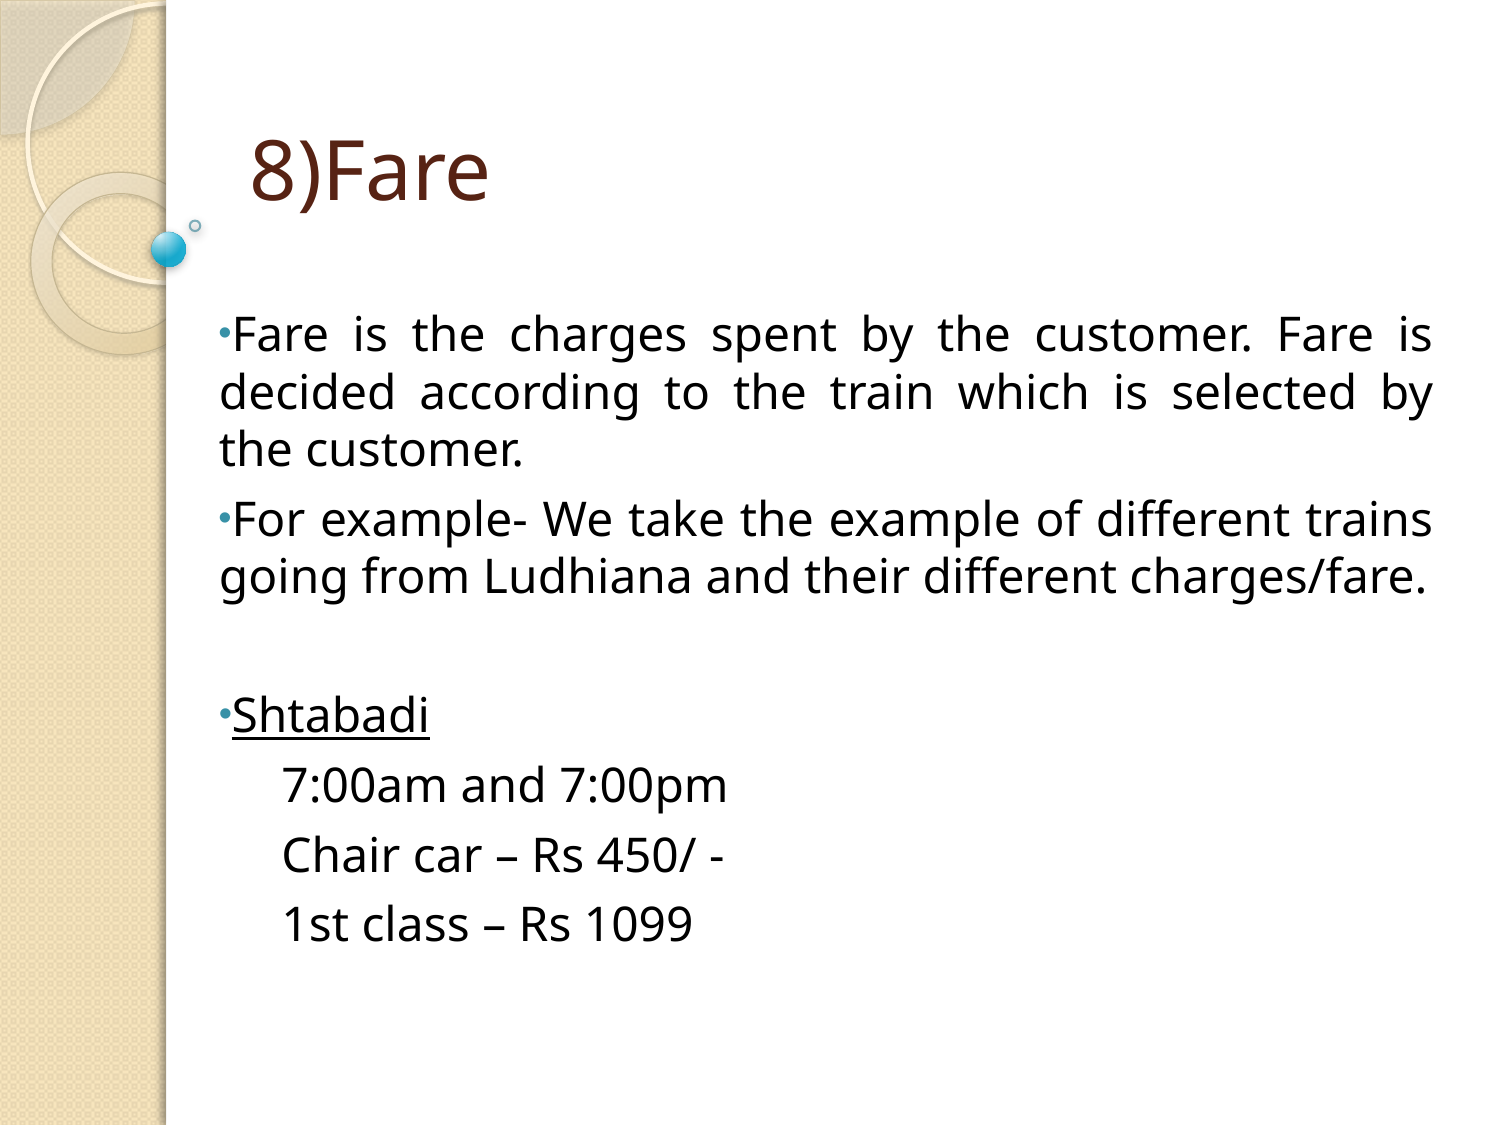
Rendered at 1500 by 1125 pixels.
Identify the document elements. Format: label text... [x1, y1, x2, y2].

title 8)Fare [234, 87, 1450, 225]
subtitle Fare is the charges spent by the customer. Fare is decided according to the train which is selected by the customer. For example- We take the example of different trains going from Ludhiana and their different charges/fare. Shtabadi 7:00am and 7:00pm Chair car – Rs 450/ - 1st class – Rs 1099 [200, 303, 1450, 1013]
